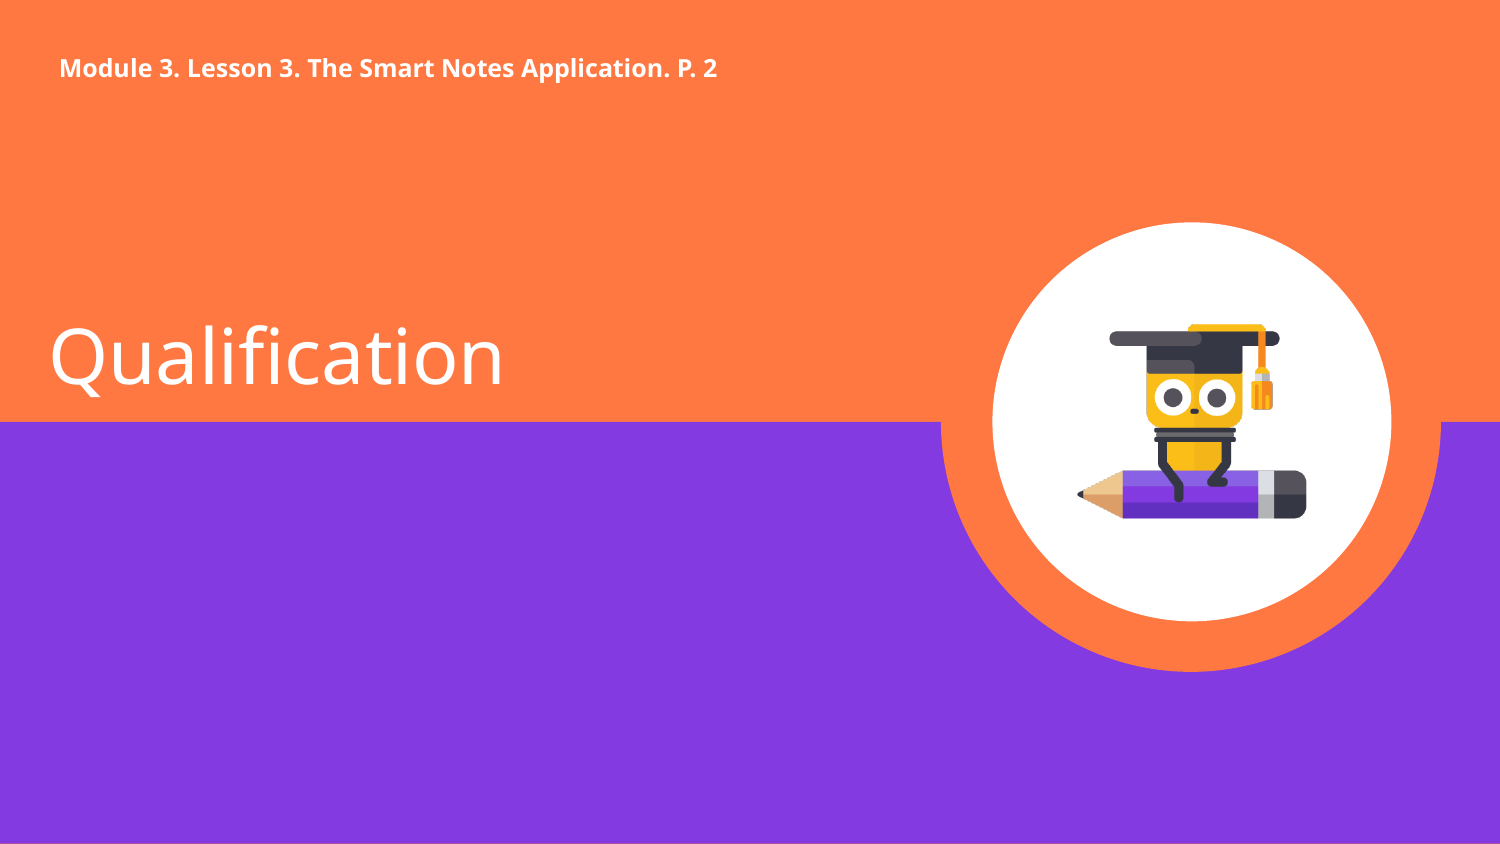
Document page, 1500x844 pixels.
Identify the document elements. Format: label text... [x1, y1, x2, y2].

text_box [992, 312, 1025, 532]
picture [1030, 269, 1352, 574]
text_box [0, 421, 1500, 844]
text_box [1357, 309, 1392, 534]
text_box Module 3. Lesson 3. The Smart Notes Application. P. 2 [59, 52, 1009, 82]
text_box [1074, 583, 1310, 622]
text_box [940, 171, 1441, 672]
text_box Qualification [48, 149, 932, 400]
text_box [1064, 222, 1319, 268]
